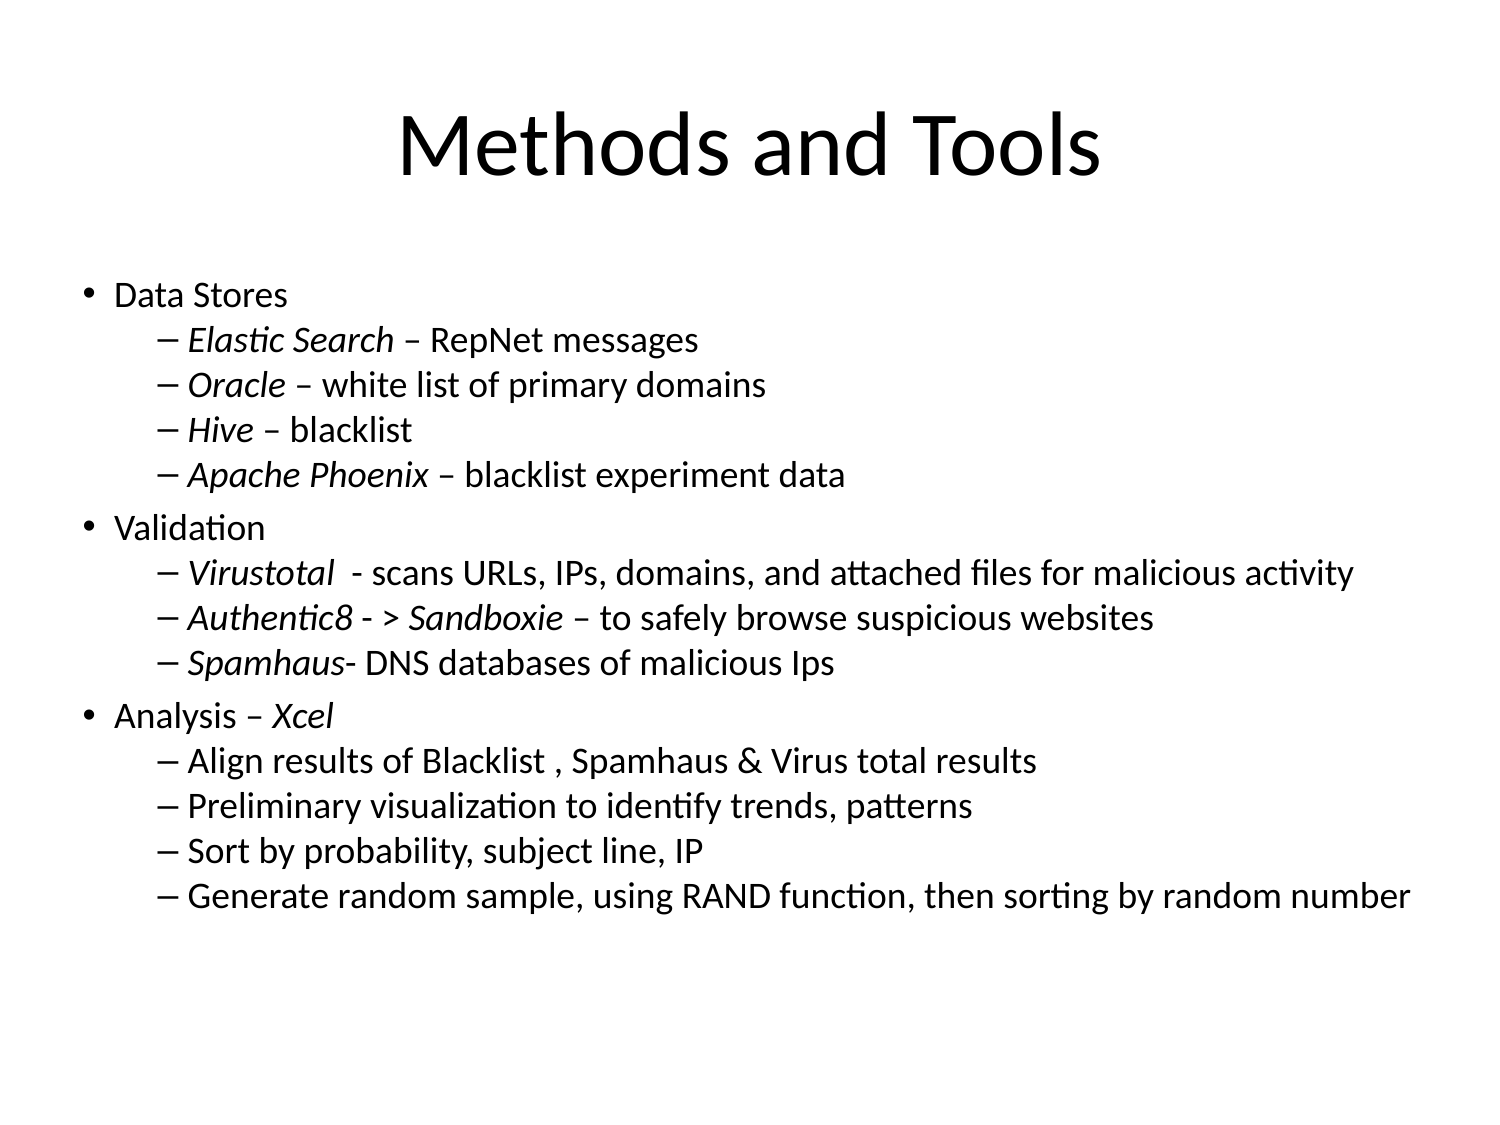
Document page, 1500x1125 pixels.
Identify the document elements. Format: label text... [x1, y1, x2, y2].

title Methods and Tools [74, 44, 1426, 234]
list Data Stores Elastic Search – RepNet messages Oracle – white list of primary domains Hive – blacklist Apache Phoenix – blacklist experiment data Validation Virustotal - scans URLs, IPs, domains, and attached files for malicious activity Authentic8 - > Sandboxie – to safely browse suspicious websites Spamhaus- DNS databases of malicious Ips Analysis – Xcel Align results of Blacklist , Spamhaus & Virus total results Preliminary visualization to identify trends, patterns Sort by probability, subject line, IP Generate random sample, using RAND function, then sorting by random number [74, 261, 1426, 1006]
